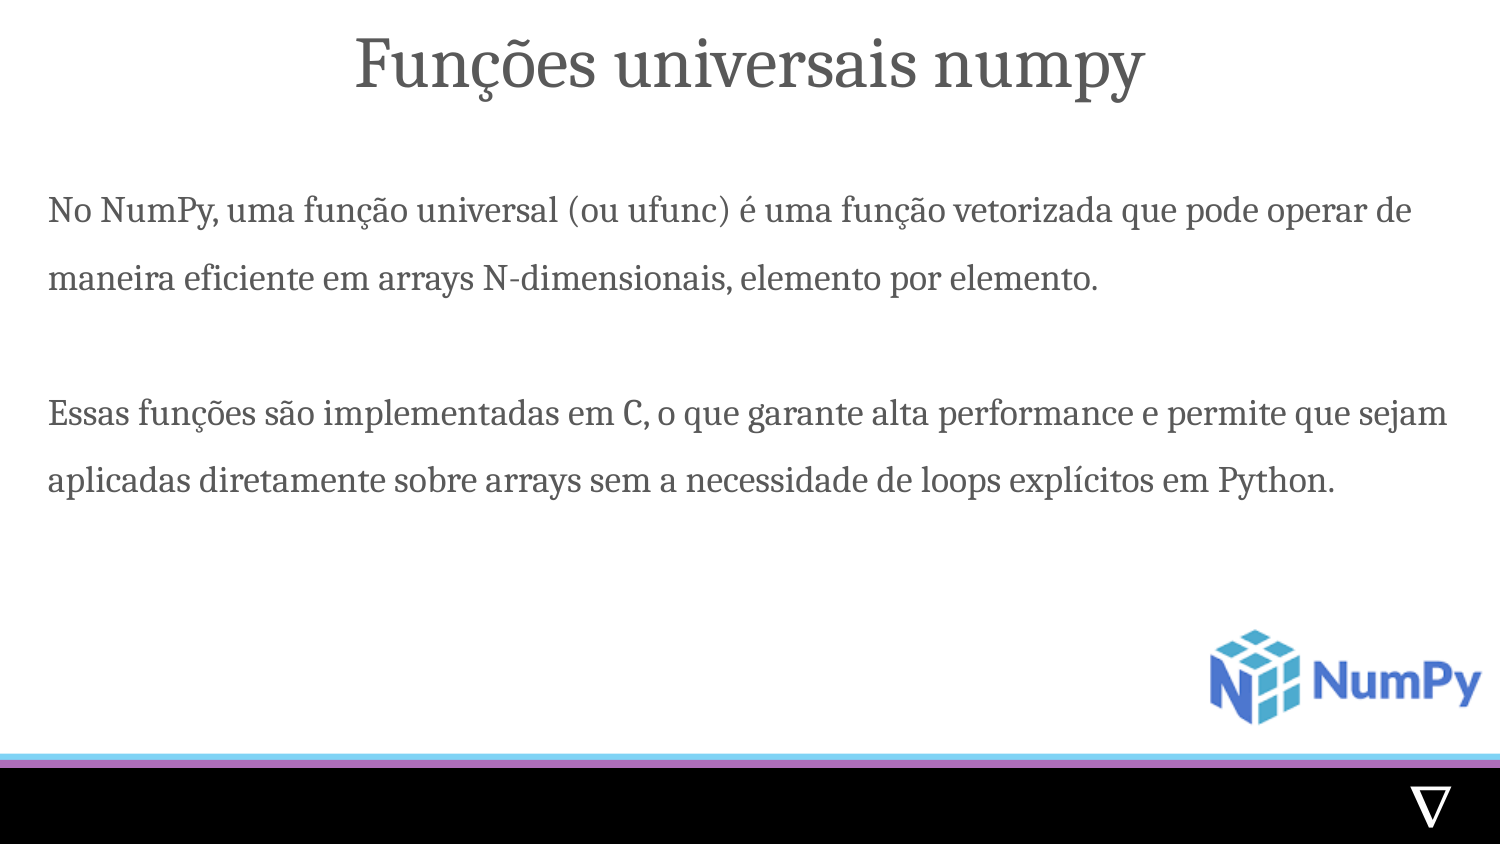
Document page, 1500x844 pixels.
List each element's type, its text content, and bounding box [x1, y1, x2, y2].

picture [1405, 781, 1455, 831]
title Funções universais numpy [51, 0, 1449, 94]
picture [1192, 608, 1500, 748]
list No NumPy, uma função universal (ou ufunc) é uma função vetorizada que pode operar de maneira eficiente em arrays N-dimensionais, elemento por elemento. Essas funções são implementadas em C, o que garante alta performance e permite que sejam aplicadas diretamente sobre arrays sem a necessidade de loops explícitos em Python. [32, 147, 1468, 724]
